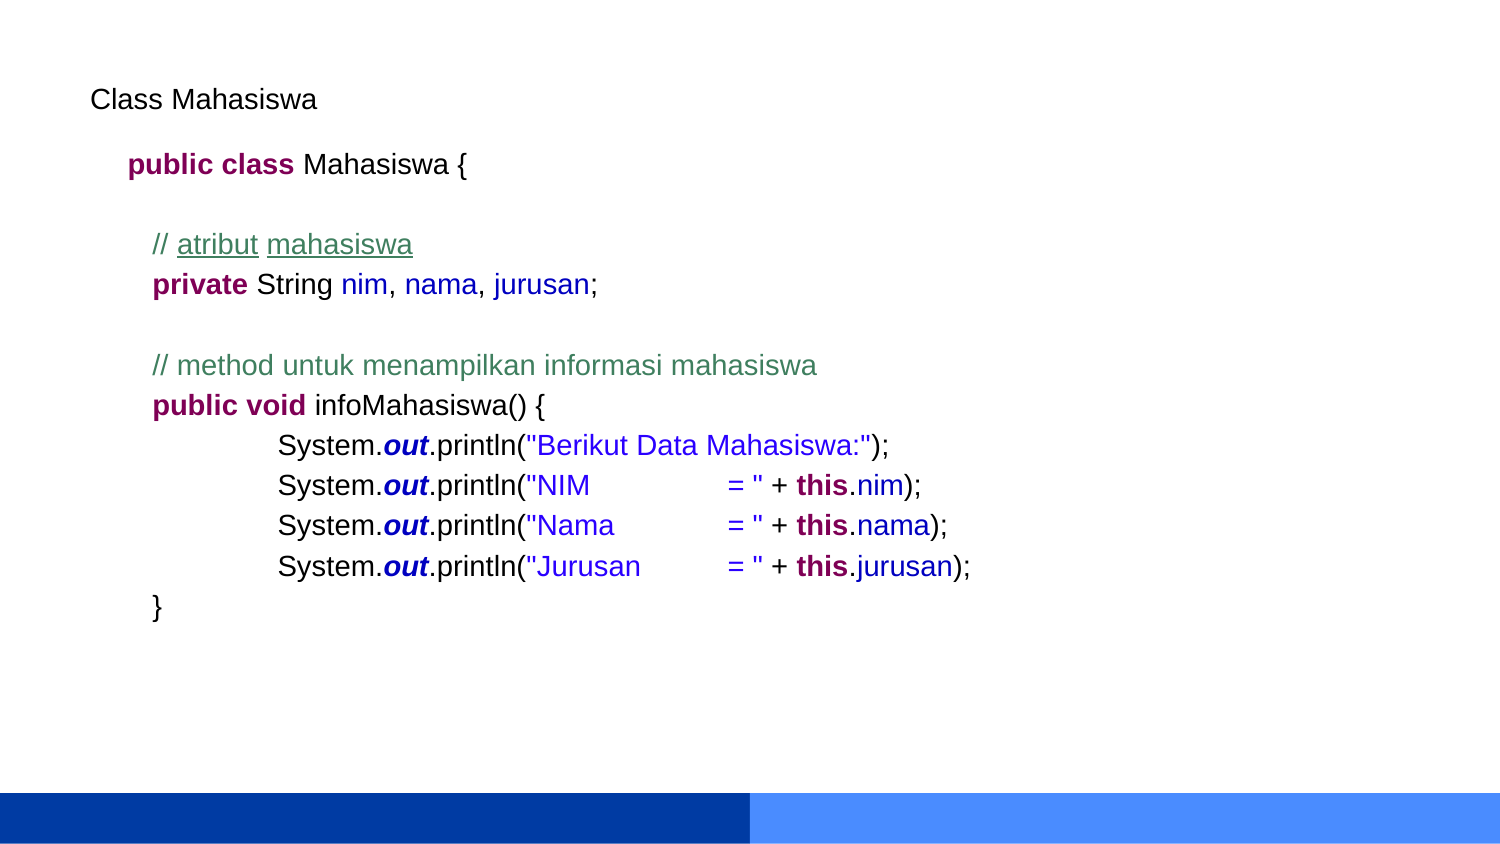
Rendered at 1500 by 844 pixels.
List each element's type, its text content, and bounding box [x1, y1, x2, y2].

subtitle Class Mahasiswa public class Mahasiswa { // atribut mahasiswa private String nim, nama, jurusan; // method untuk menampilkan informasi mahasiswa public void infoMahasiswa() { System.out.println("Berikut Data Mahasiswa:"); System.out.println("NIM = " + this.nim); System.out.println("Nama = " + this.nama); System.out.println("Jurusan = " + this.jurusan); } [0, 0, 1500, 795]
